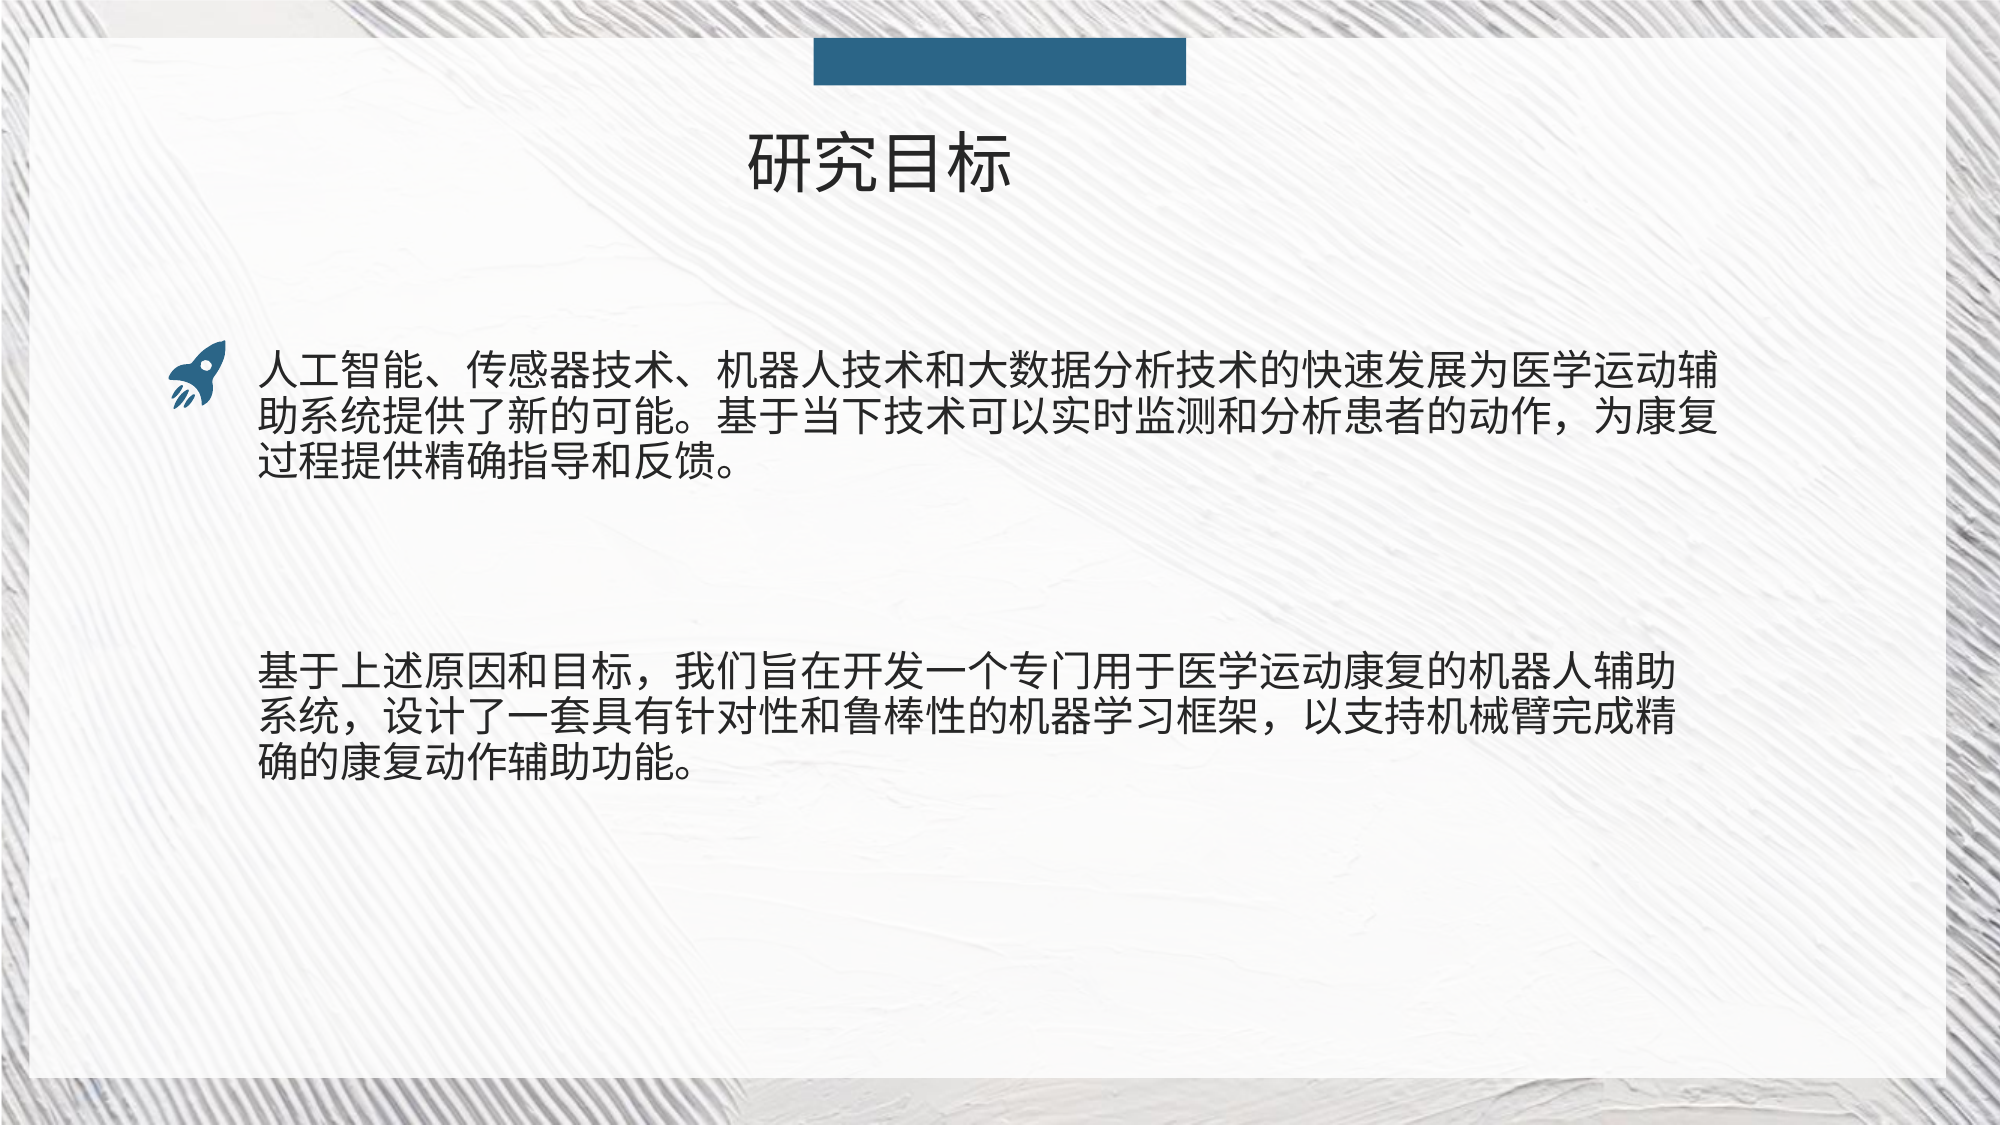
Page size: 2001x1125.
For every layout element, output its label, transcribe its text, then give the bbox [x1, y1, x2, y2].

text_box [171, 385, 195, 409]
text_box [1563, 37, 1947, 1079]
text_box 人工智能、传感器技术、机器人技术和大数据分析技术的快速发展为医学运动辅助系统提供了新的可能。基于当下技术可以实时监测和分析患者的动作，为康复过程提供精确指导和反馈。 [242, 340, 437, 493]
text_box 基于上述原因和目标，我们旨在开发一个专门用于医学运动康复的机器人辅助系统，设计了一套具有针对性和鲁棒性的机器学习框架，以支持机械臂完成精确的康复动作辅助功能。 [242, 641, 437, 794]
text_box [168, 340, 226, 406]
text_box 人工智能、传感器技术、机器人技术和大数据分析技术的快速发展为医学运动辅助系统提供了新的可能。基于当下技术可以实时监测和分析患者的动作，为康复过程提供精确指导和反馈。 [1563, 340, 1758, 493]
text_box 基于上述原因和目标，我们旨在开发一个专门用于医学运动康复的机器人辅助系统，设计了一套具有针对性和鲁棒性的机器学习框架，以支持机械臂完成精确的康复动作辅助功能。 [1563, 641, 1715, 794]
text_box [28, 37, 437, 1079]
picture [3, 0, 2000, 1125]
